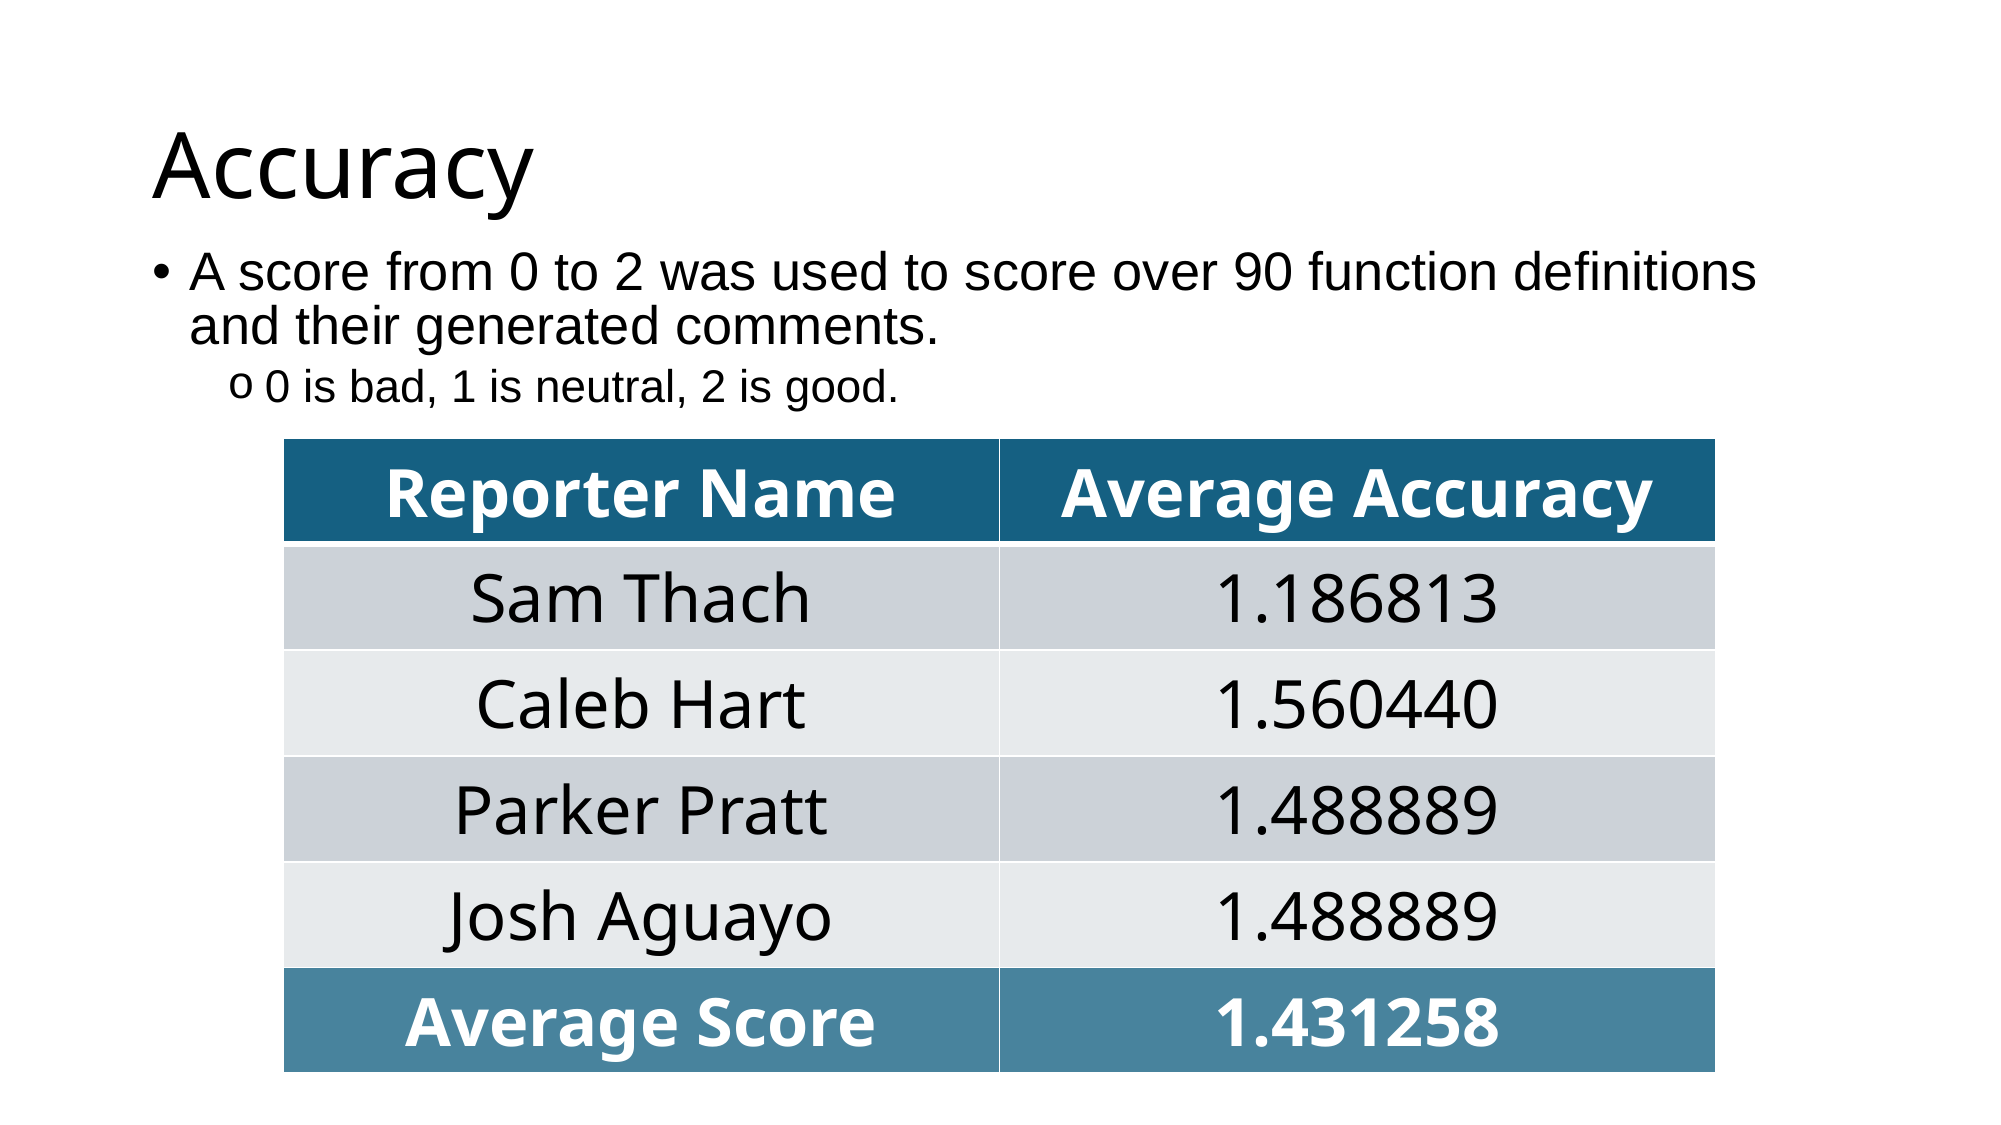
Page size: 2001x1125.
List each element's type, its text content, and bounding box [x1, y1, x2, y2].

list A score from 0 to 2 was used to score over 90 function definitions and their generated comments. 0 is bad, 1 is neutral, 2 is good. [137, 239, 1863, 1100]
title Accuracy [137, 59, 1863, 239]
